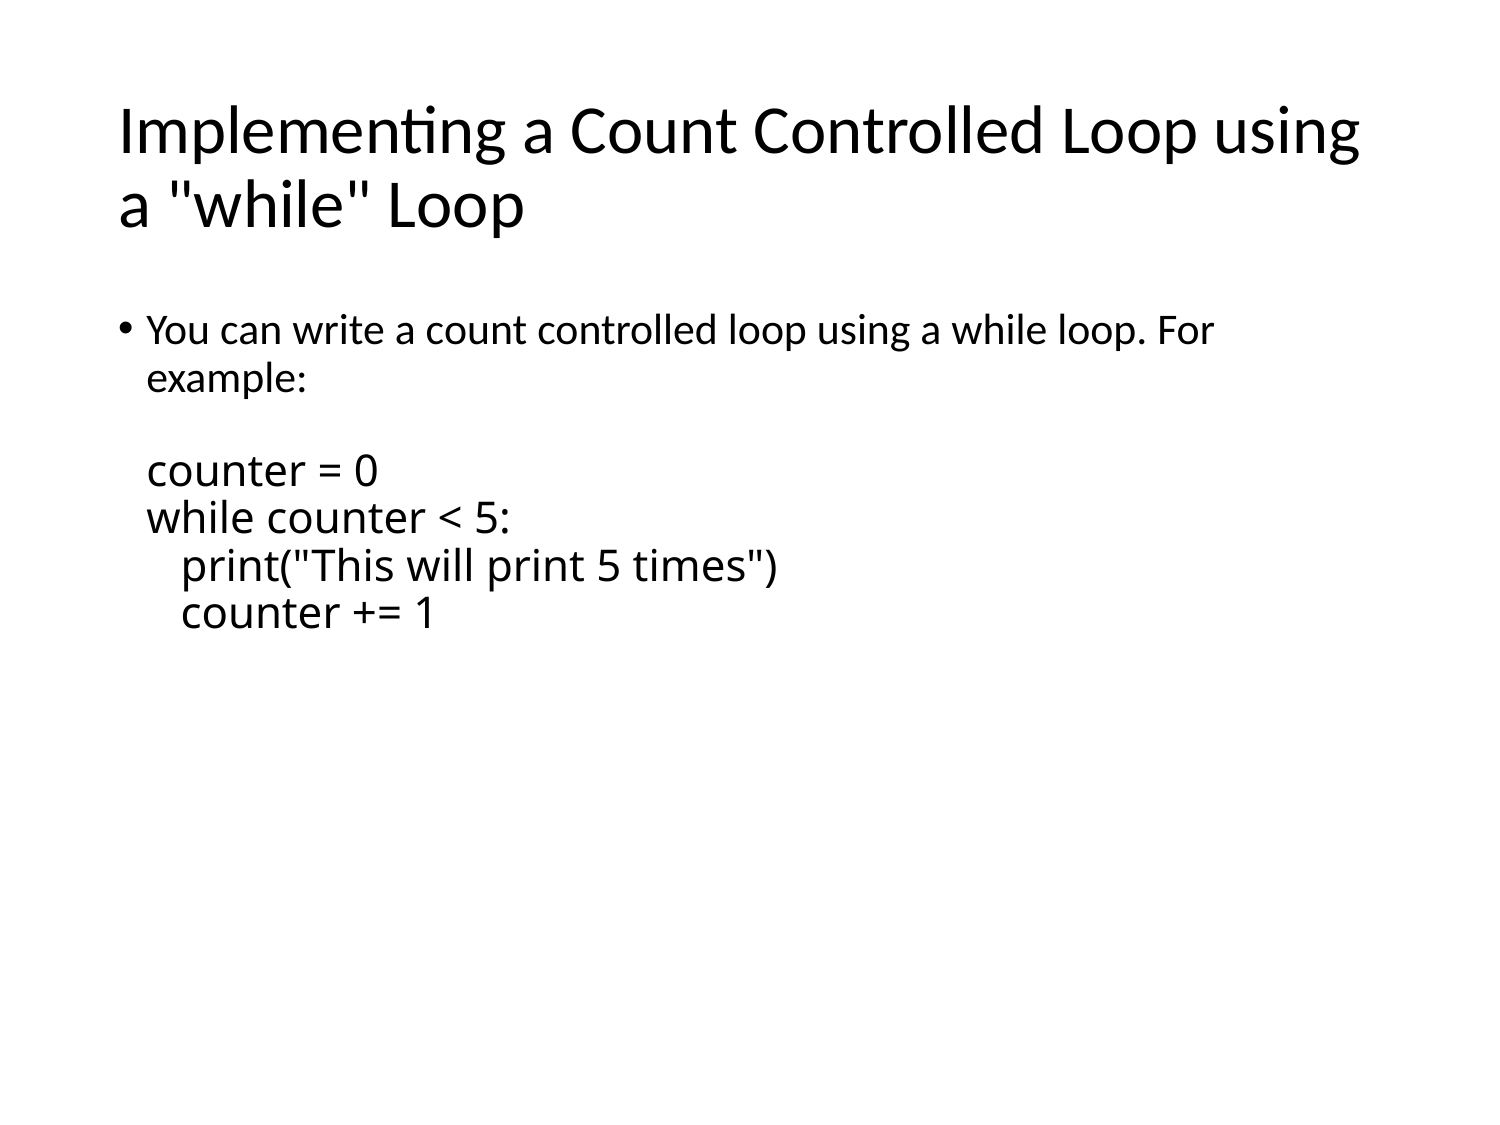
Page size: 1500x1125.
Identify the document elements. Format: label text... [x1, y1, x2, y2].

list You can write a count controlled loop using a while loop. For example: counter = 0 while counter < 5: print("This will print 5 times") counter += 1 [103, 299, 1397, 1014]
title Implementing a Count Controlled Loop using a "while" Loop [103, 59, 1397, 278]
